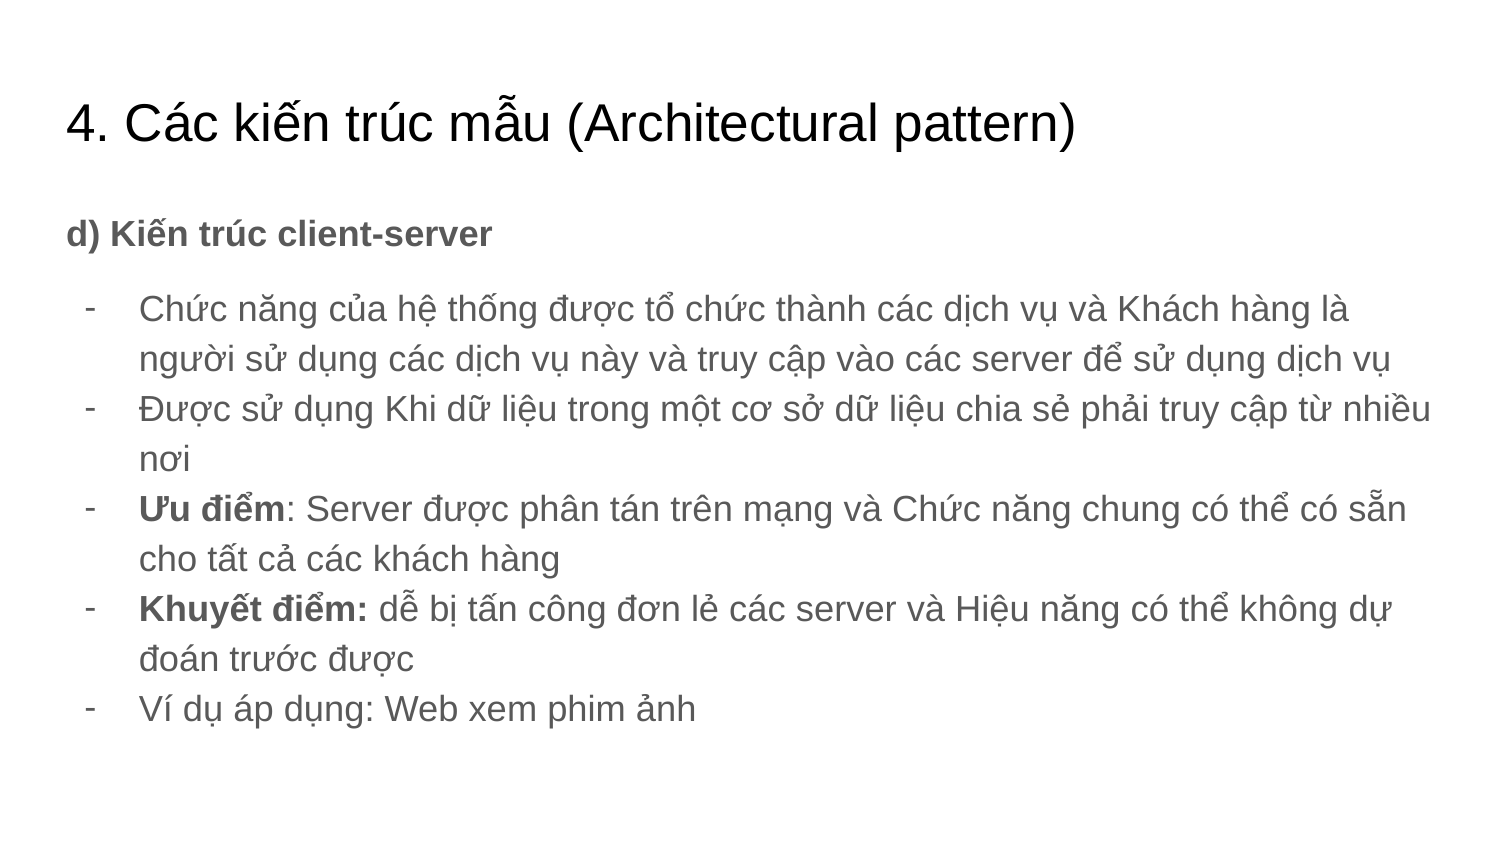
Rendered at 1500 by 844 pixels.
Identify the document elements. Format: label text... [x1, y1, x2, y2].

title 4. Các kiến trúc mẫu (Architectural pattern) [51, 72, 1449, 167]
list d) Kiến trúc client-server Chức năng của hệ thống được tổ chức thành các dịch vụ và Khách hàng là người sử dụng các dịch vụ này và truy cập vào các server để sử dụng dịch vụ Được sử dụng Khi dữ liệu trong một cơ sở dữ liệu chia sẻ phải truy cập từ nhiều nơi Ưu điểm: Server được phân tán trên mạng và Chức năng chung có thể có sẵn cho tất cả các khách hàng Khuyết điểm: dễ bị tấn công đơn lẻ các server và Hiệu năng có thể không dự đoán trước được Ví dụ áp dụng: Web xem phim ảnh [51, 189, 1449, 750]
